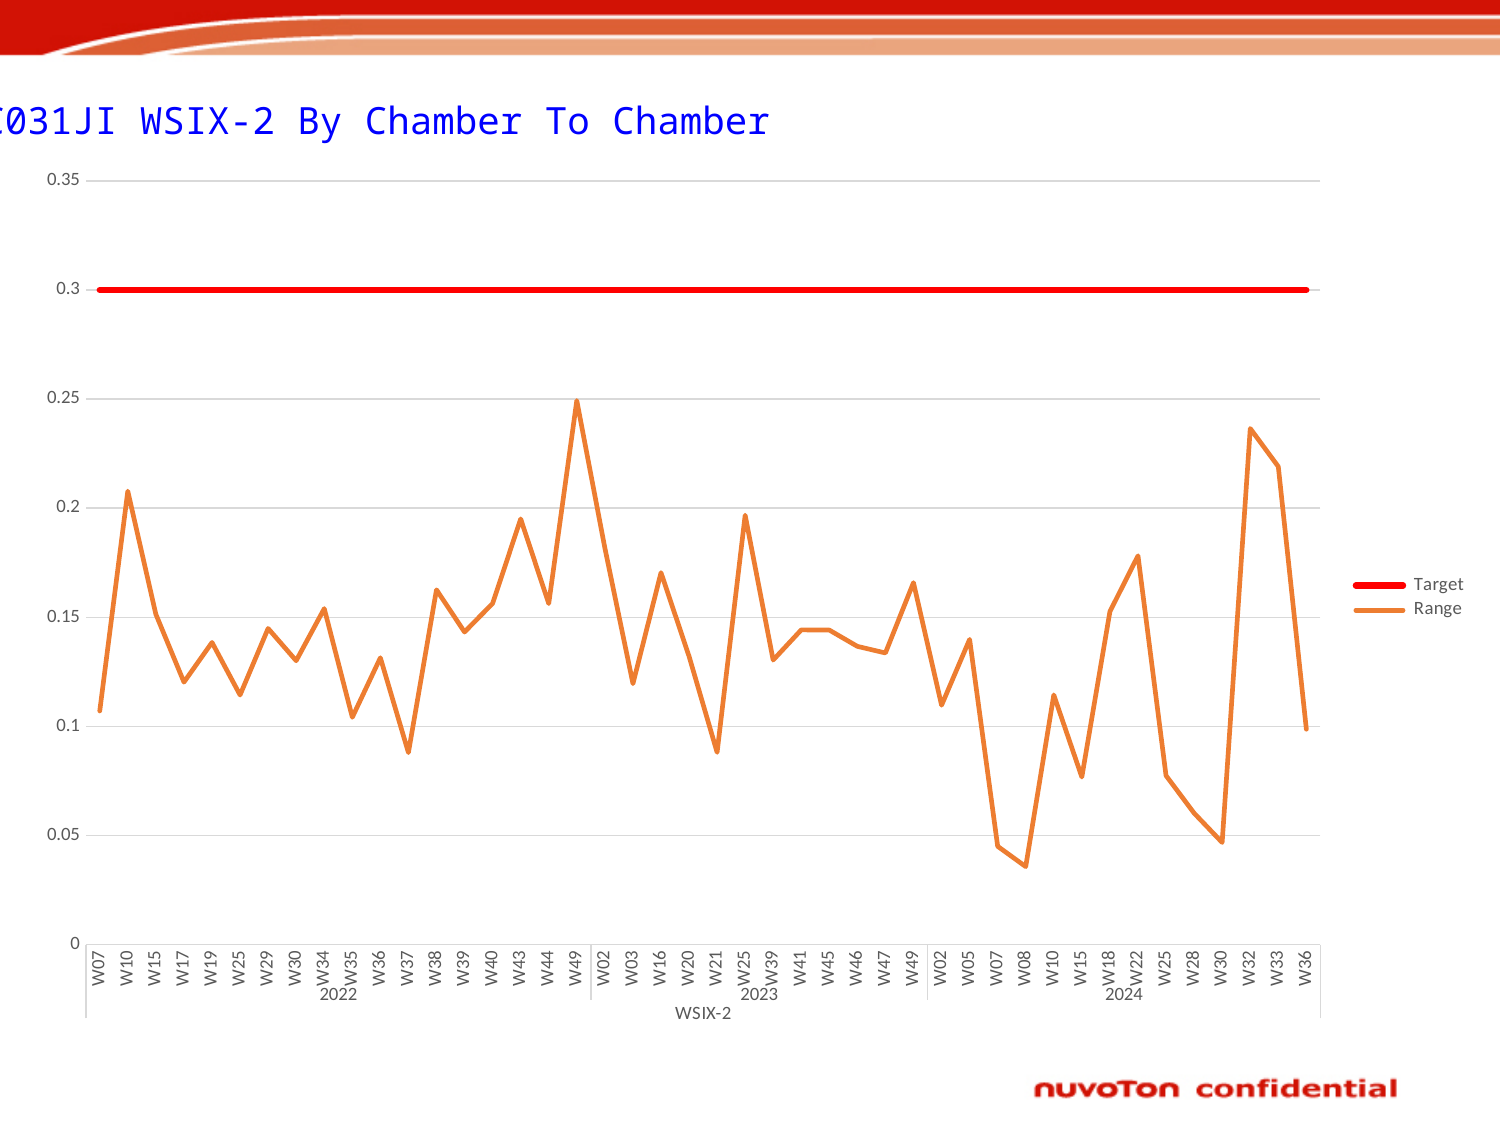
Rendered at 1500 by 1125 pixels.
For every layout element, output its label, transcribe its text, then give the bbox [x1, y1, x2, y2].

chart [17, 153, 1483, 1043]
picture [0, 0, 1500, 1125]
text_box C031JI WSIX-2 By Chamber To Chamber [0, 89, 785, 150]
